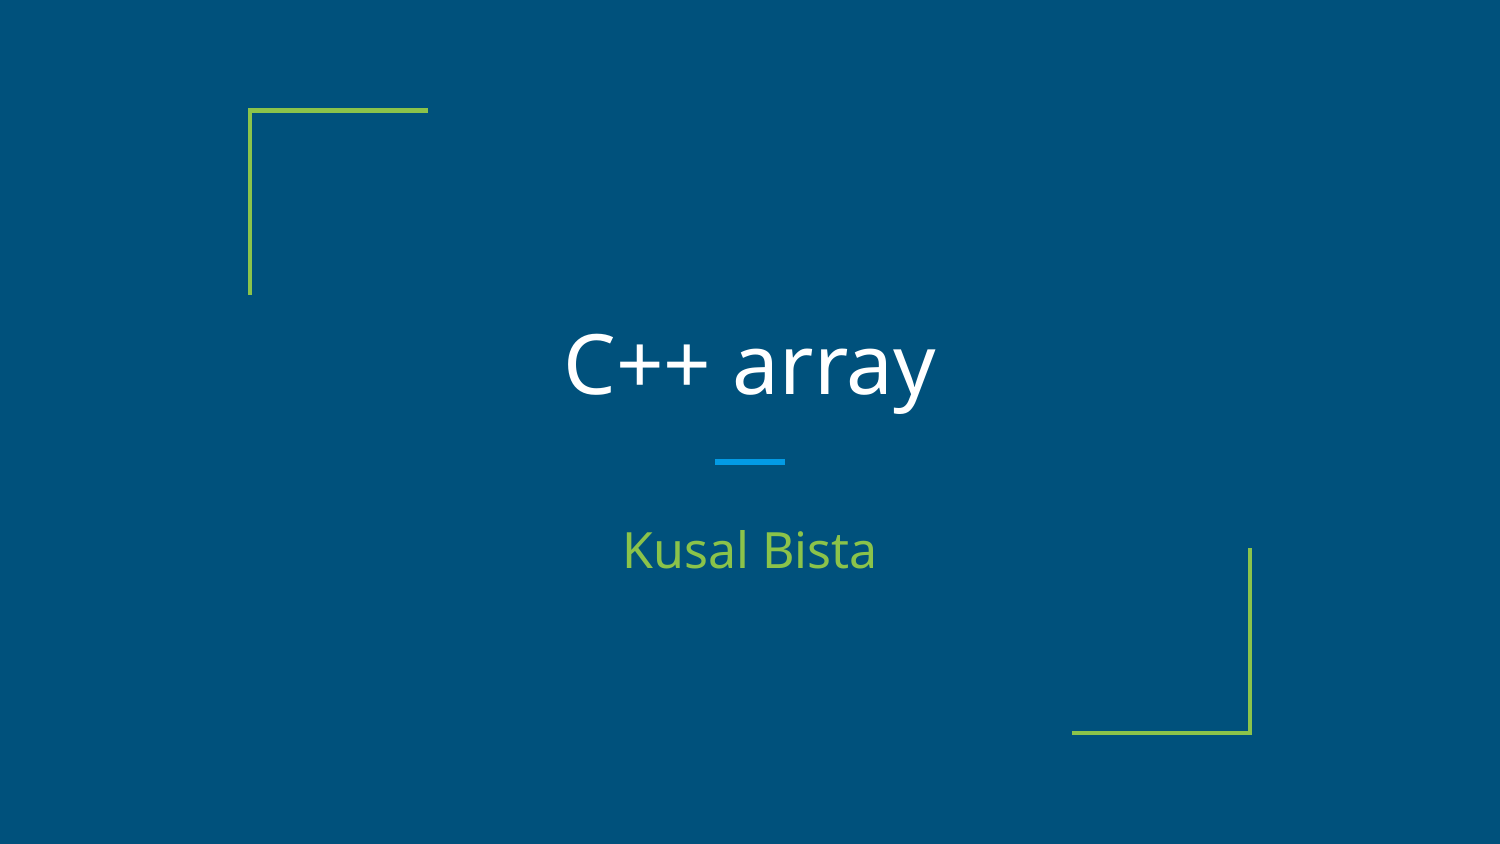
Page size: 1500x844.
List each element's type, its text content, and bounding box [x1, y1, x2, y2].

subtitle Kusal Bista [275, 500, 1225, 650]
title C++ array [275, 195, 1225, 435]
